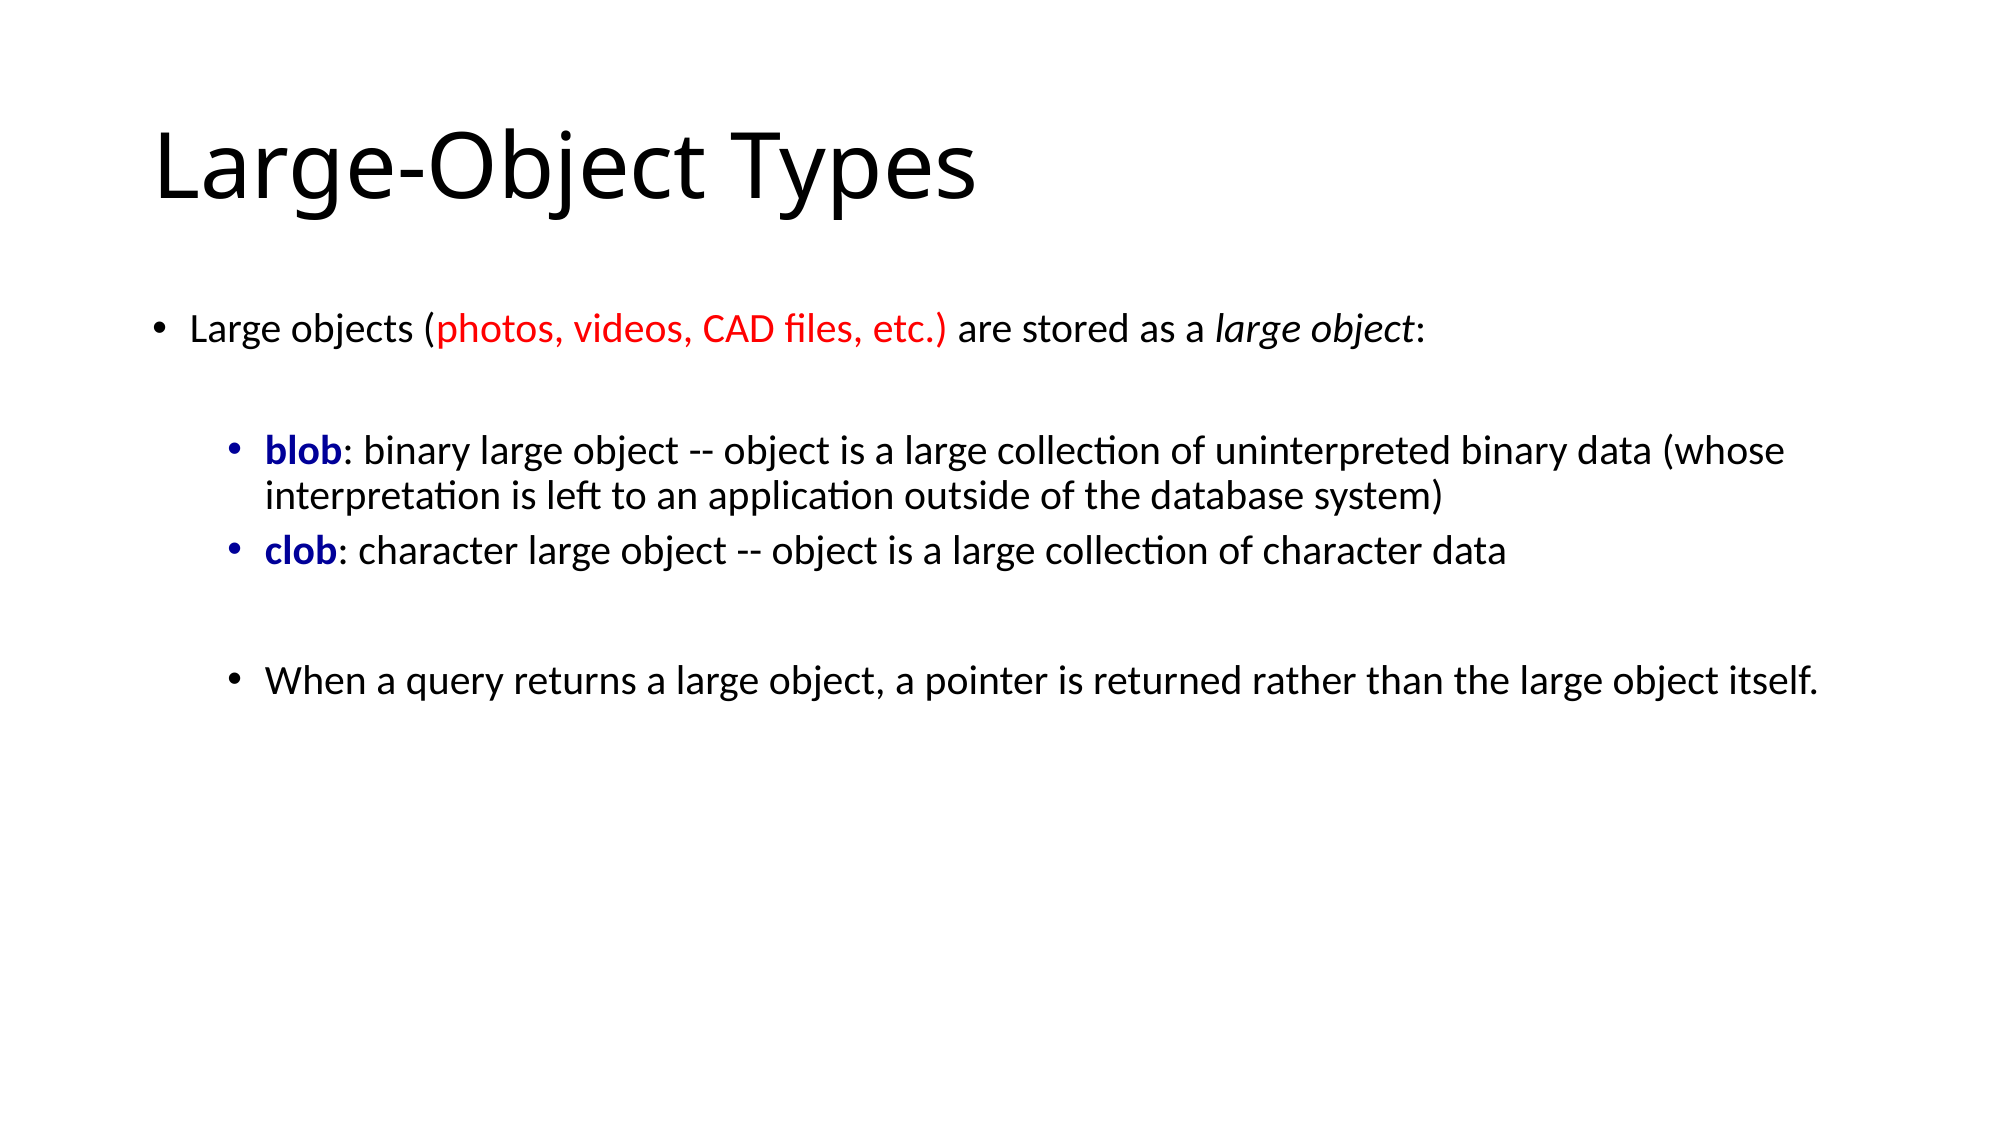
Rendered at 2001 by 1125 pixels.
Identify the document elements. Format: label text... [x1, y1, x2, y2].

list Large objects (photos, videos, CAD files, etc.) are stored as a large object: blob: binary large object -- object is a large collection of uninterpreted binary data (whose interpretation is left to an application outside of the database system) clob: character large object -- object is a large collection of character data When a query returns a large object, a pointer is returned rather than the large object itself. [137, 299, 1863, 1014]
title Large-Object Types [137, 59, 1863, 278]
